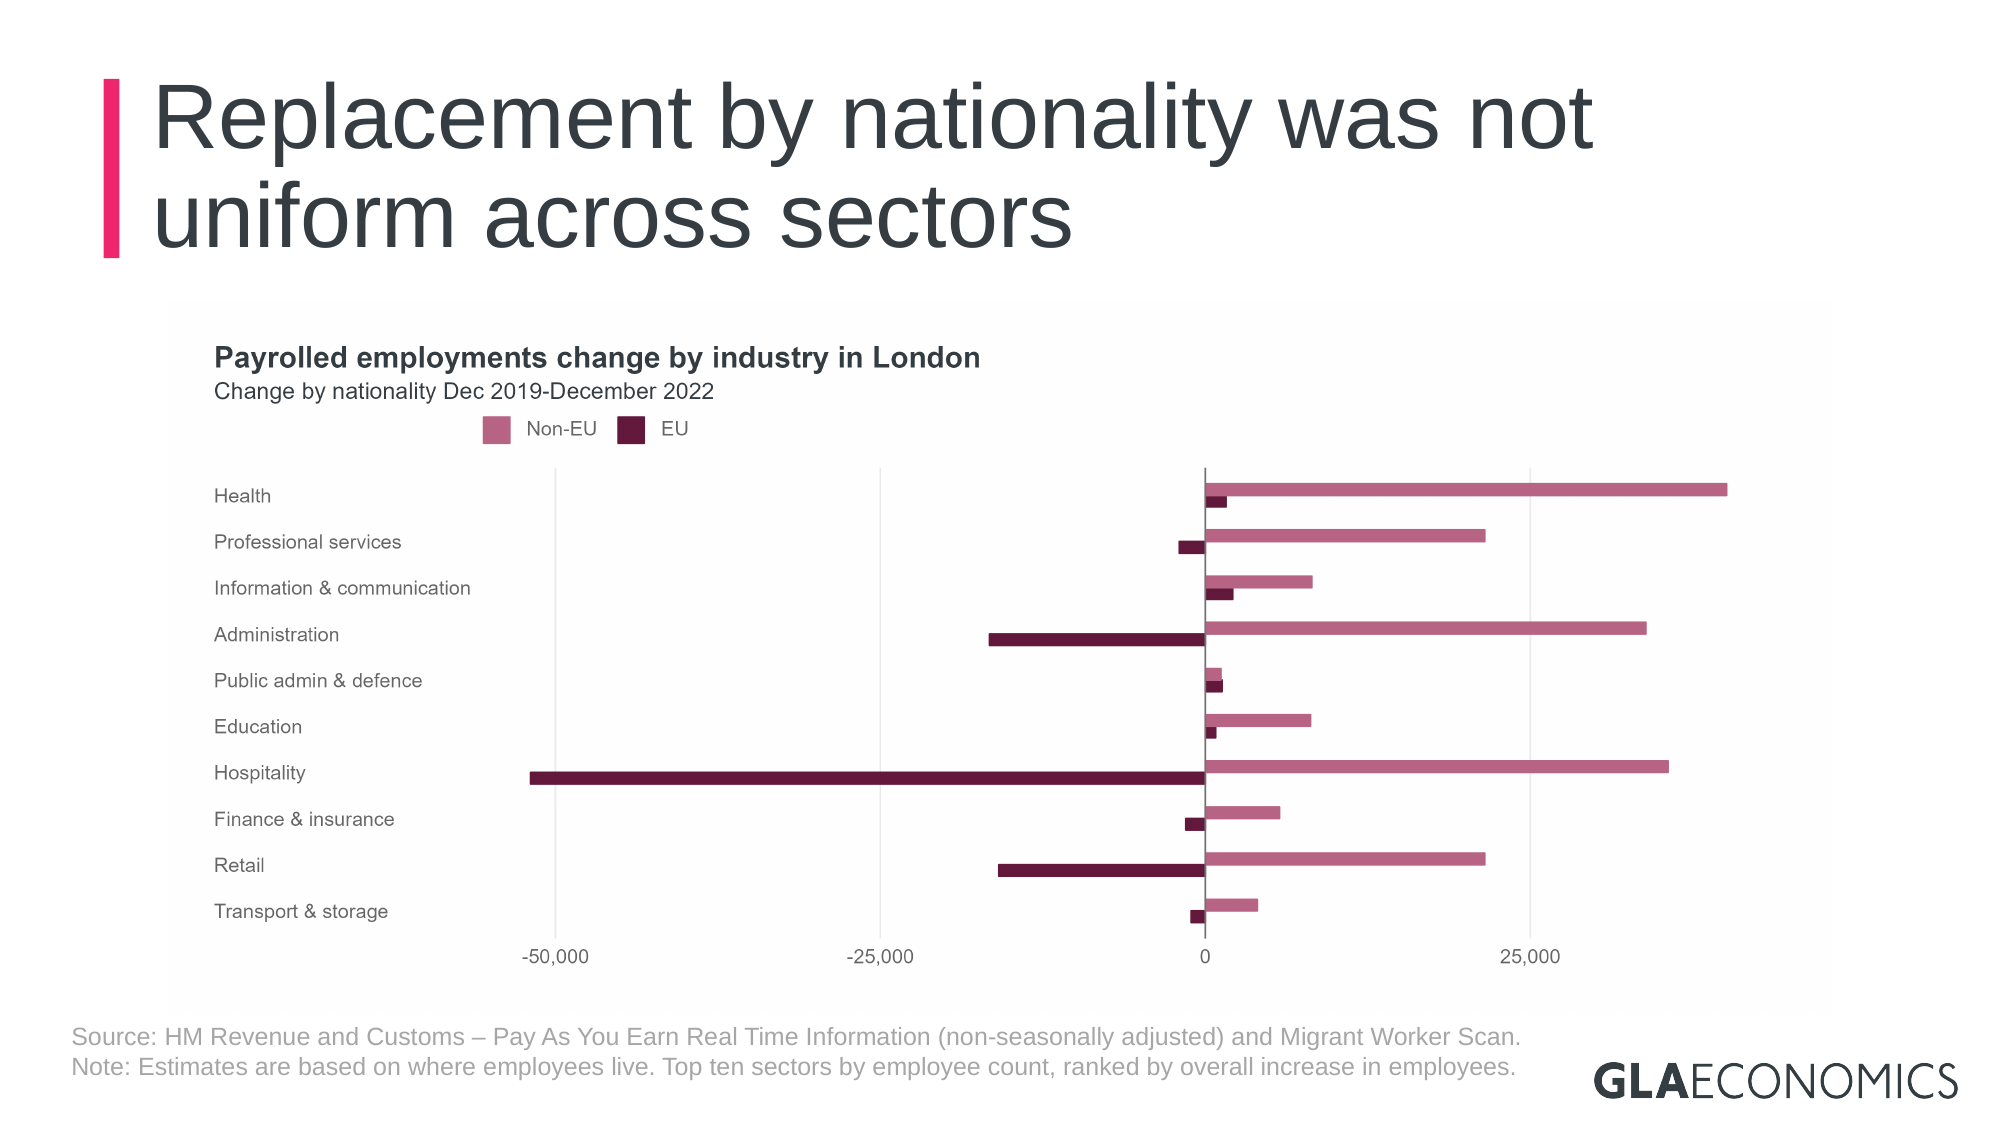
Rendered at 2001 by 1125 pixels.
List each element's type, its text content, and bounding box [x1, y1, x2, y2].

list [167, 299, 1833, 1014]
text_box Source: HM Revenue and Customs – Pay As You Earn Real Time Information (non-seasonally adjusted) and Migrant Worker Scan. Note: Estimates are based on where employees live. Top ten sectors by employee count, ranked by overall increase in employees. [56, 1013, 1617, 1088]
picture [1594, 1062, 1958, 1099]
title Replacement by nationality was not uniform across sectors [137, 59, 1863, 278]
